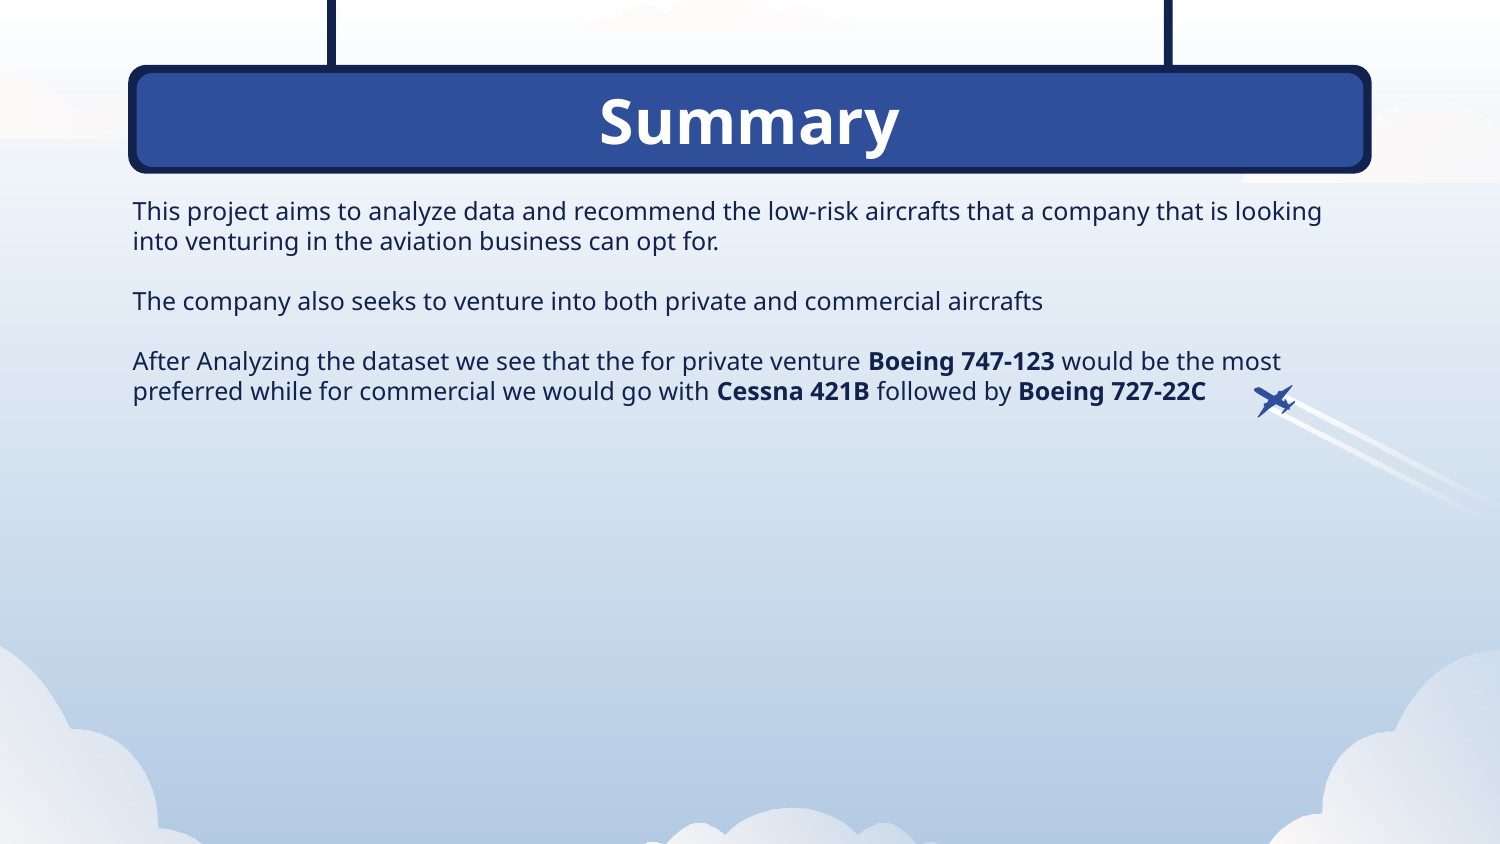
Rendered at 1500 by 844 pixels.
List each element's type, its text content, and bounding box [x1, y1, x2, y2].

title Summary [88, 72, 1412, 167]
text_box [1252, 384, 1500, 523]
list This project aims to analyze data and recommend the low-risk aircrafts that a company that is looking into venturing in the aviation business can opt for. The company also seeks to venture into both private and commercial aircrafts After Analyzing the dataset we see that the for private venture Boeing 747-123 would be the most preferred while for commercial we would go with Cessna 421B followed by Boeing 727-22C [117, 180, 1383, 497]
